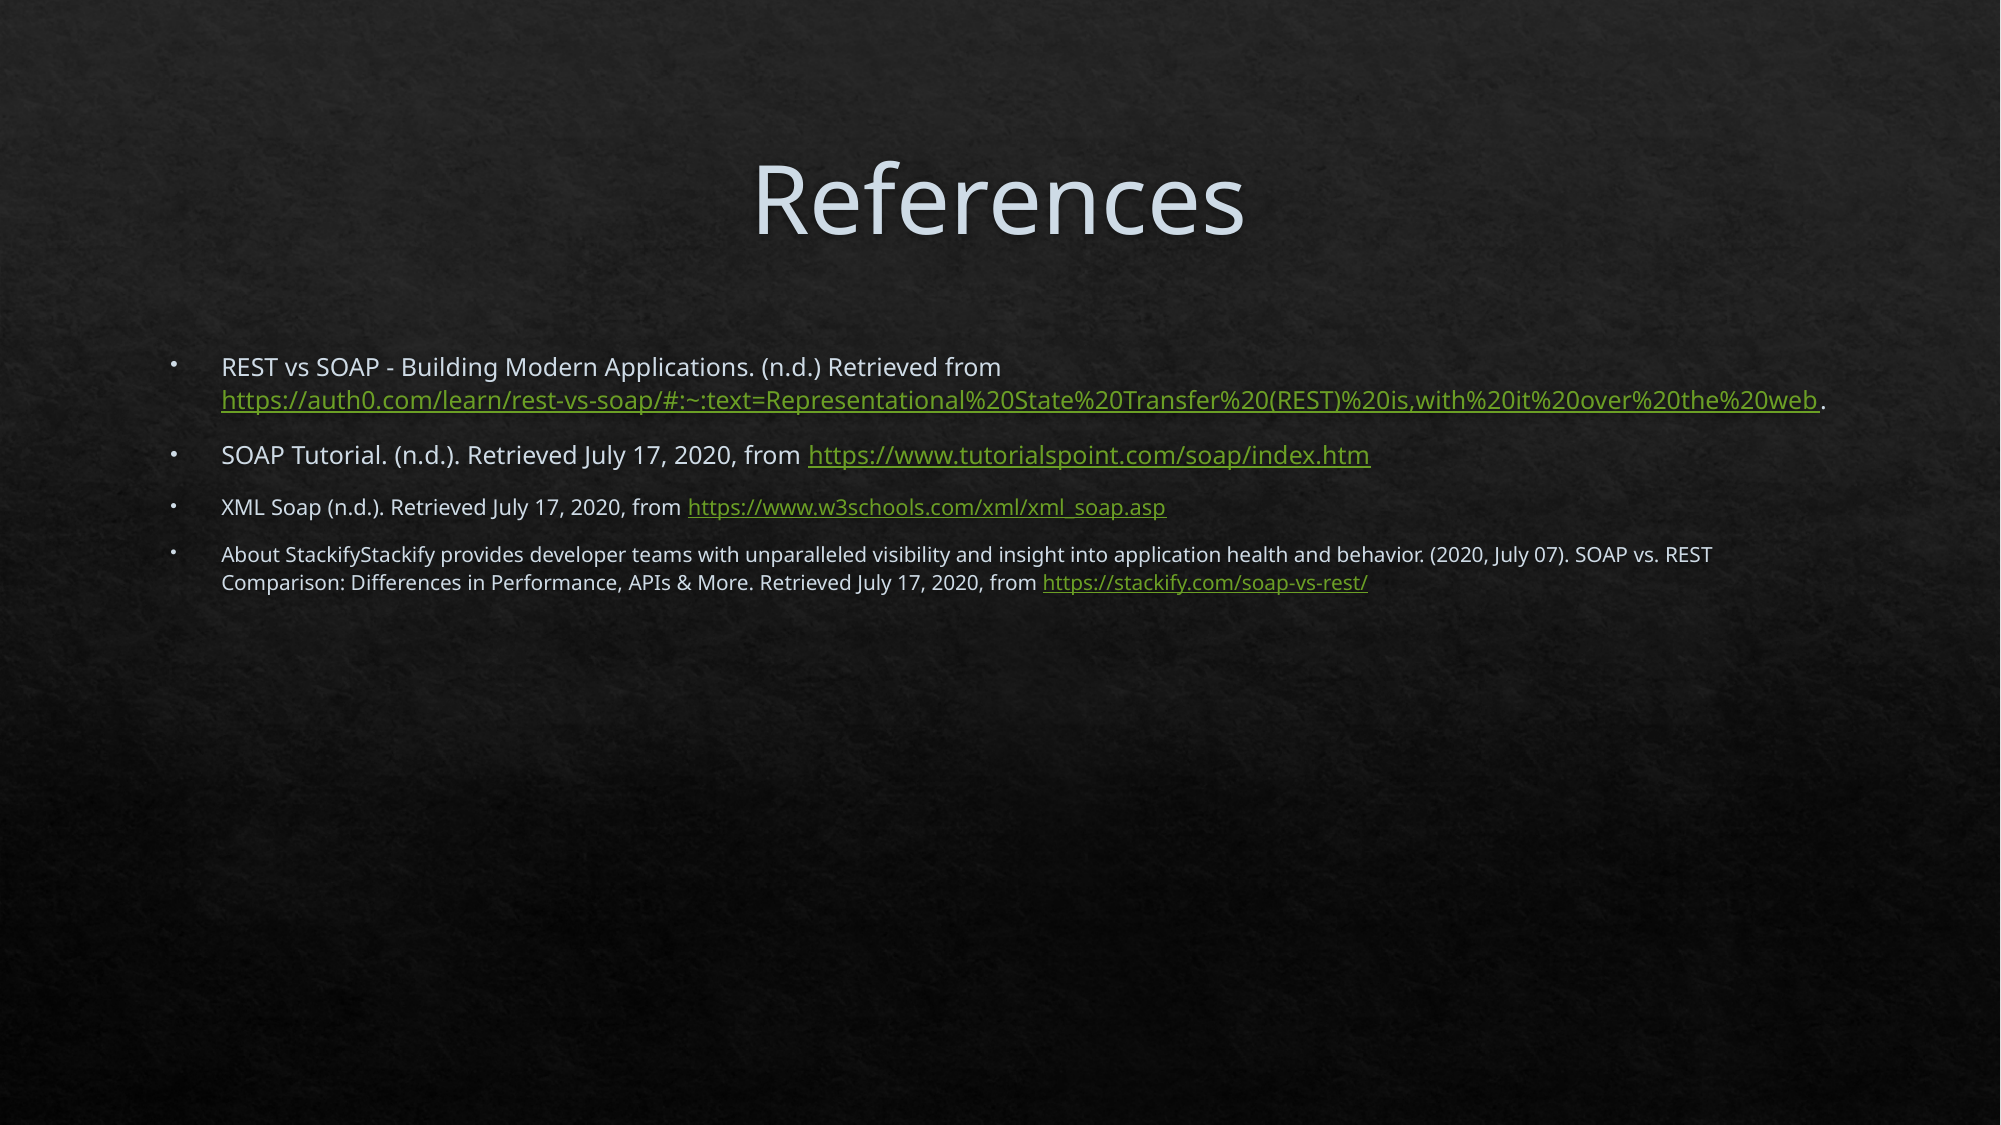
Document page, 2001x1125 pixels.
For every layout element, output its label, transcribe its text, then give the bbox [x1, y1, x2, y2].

list REST vs SOAP - Building Modern Applications. (n.d.) Retrieved from https://auth0.com/learn/rest-vs-soap/#:~:text=Representational%20State%20Transfer%20(REST)%20is,with%20it%20over%20the%20web. SOAP Tutorial. (n.d.). Retrieved July 17, 2020, from https://www.tutorialspoint.com/soap/index.htm XML Soap (n.d.). Retrieved July 17, 2020, from https://www.w3schools.com/xml/xml_soap.asp About StackifyStackify provides developer teams with unparalleled visibility and insight into application health and behavior. (2020, July 07). SOAP vs. REST Comparison: Differences in Performance, APIs & More. Retrieved July 17, 2020, from https://stackify.com/soap-vs-rest/ [149, 340, 1849, 950]
title References [149, 99, 1849, 307]
